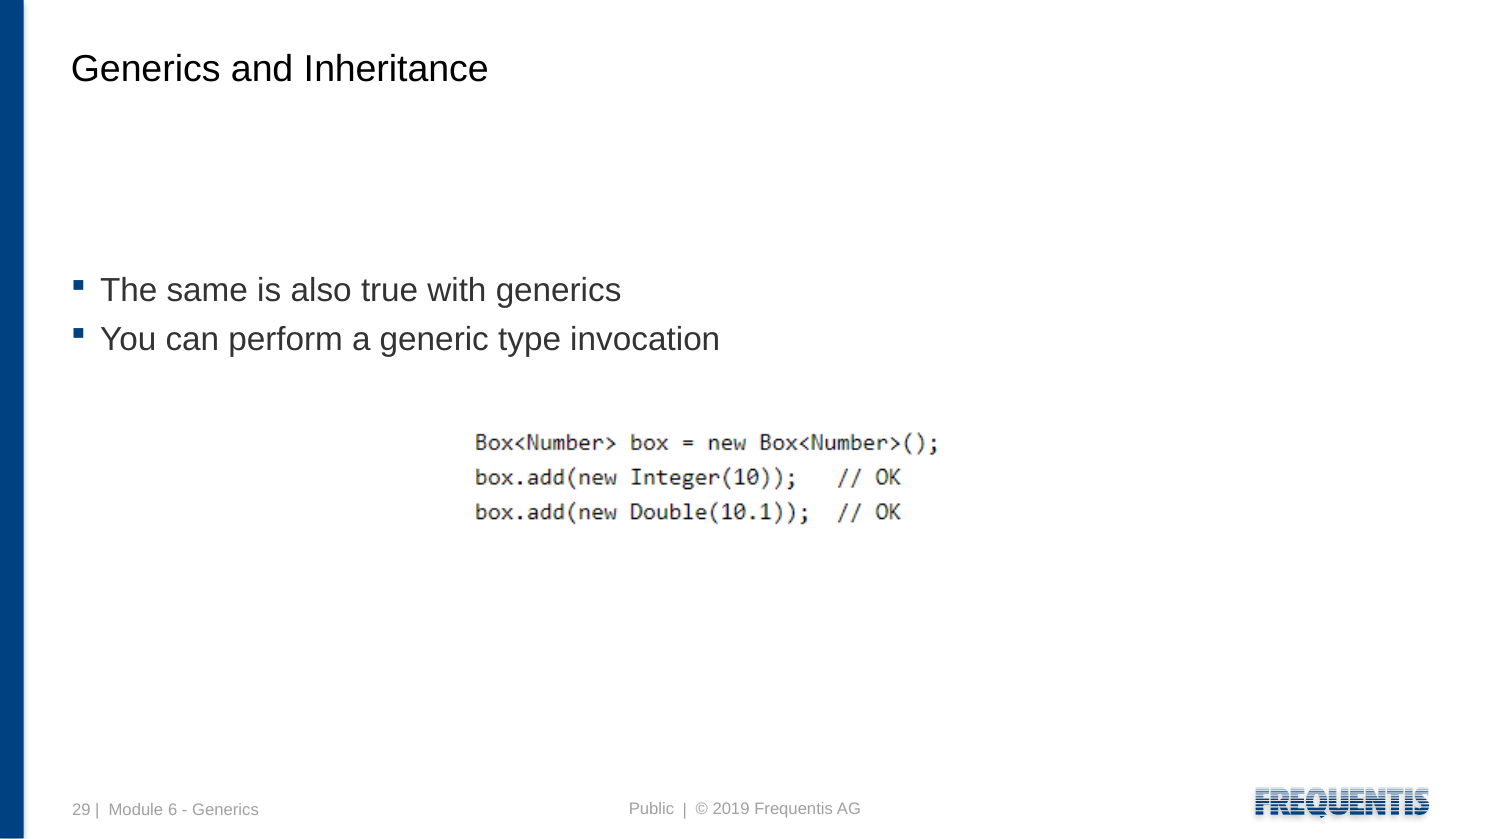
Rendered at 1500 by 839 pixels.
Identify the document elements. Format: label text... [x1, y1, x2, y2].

picture [439, 406, 1061, 540]
list The same is also true with generics You can perform a generic type invocation [70, 123, 1430, 757]
title Generics and Inheritance [70, 44, 1430, 92]
